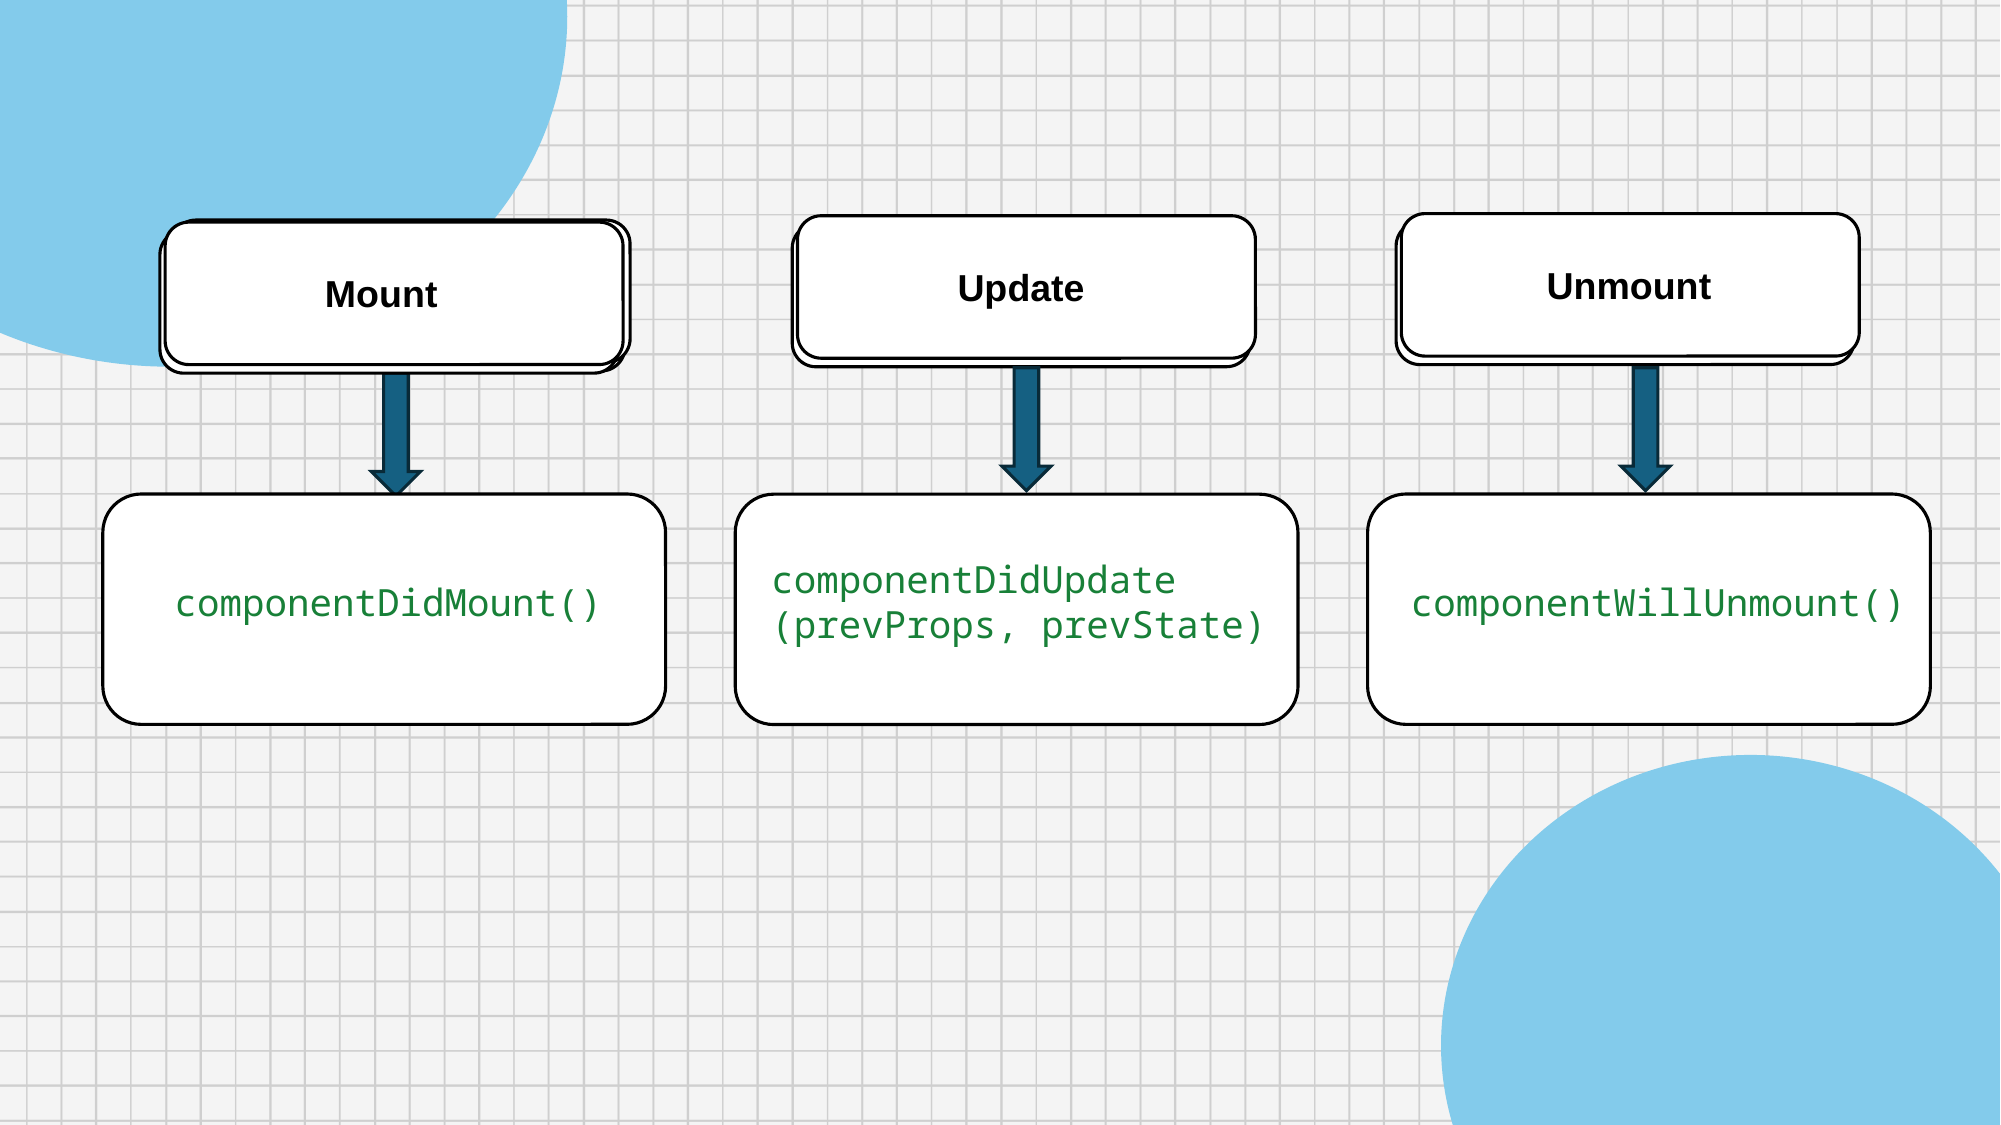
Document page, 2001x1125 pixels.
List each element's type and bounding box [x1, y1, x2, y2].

text_box [1441, 754, 2000, 1125]
text_box [0, 0, 568, 362]
text_box [0, 0, 2000, 1125]
text_box [102, 213, 1960, 725]
